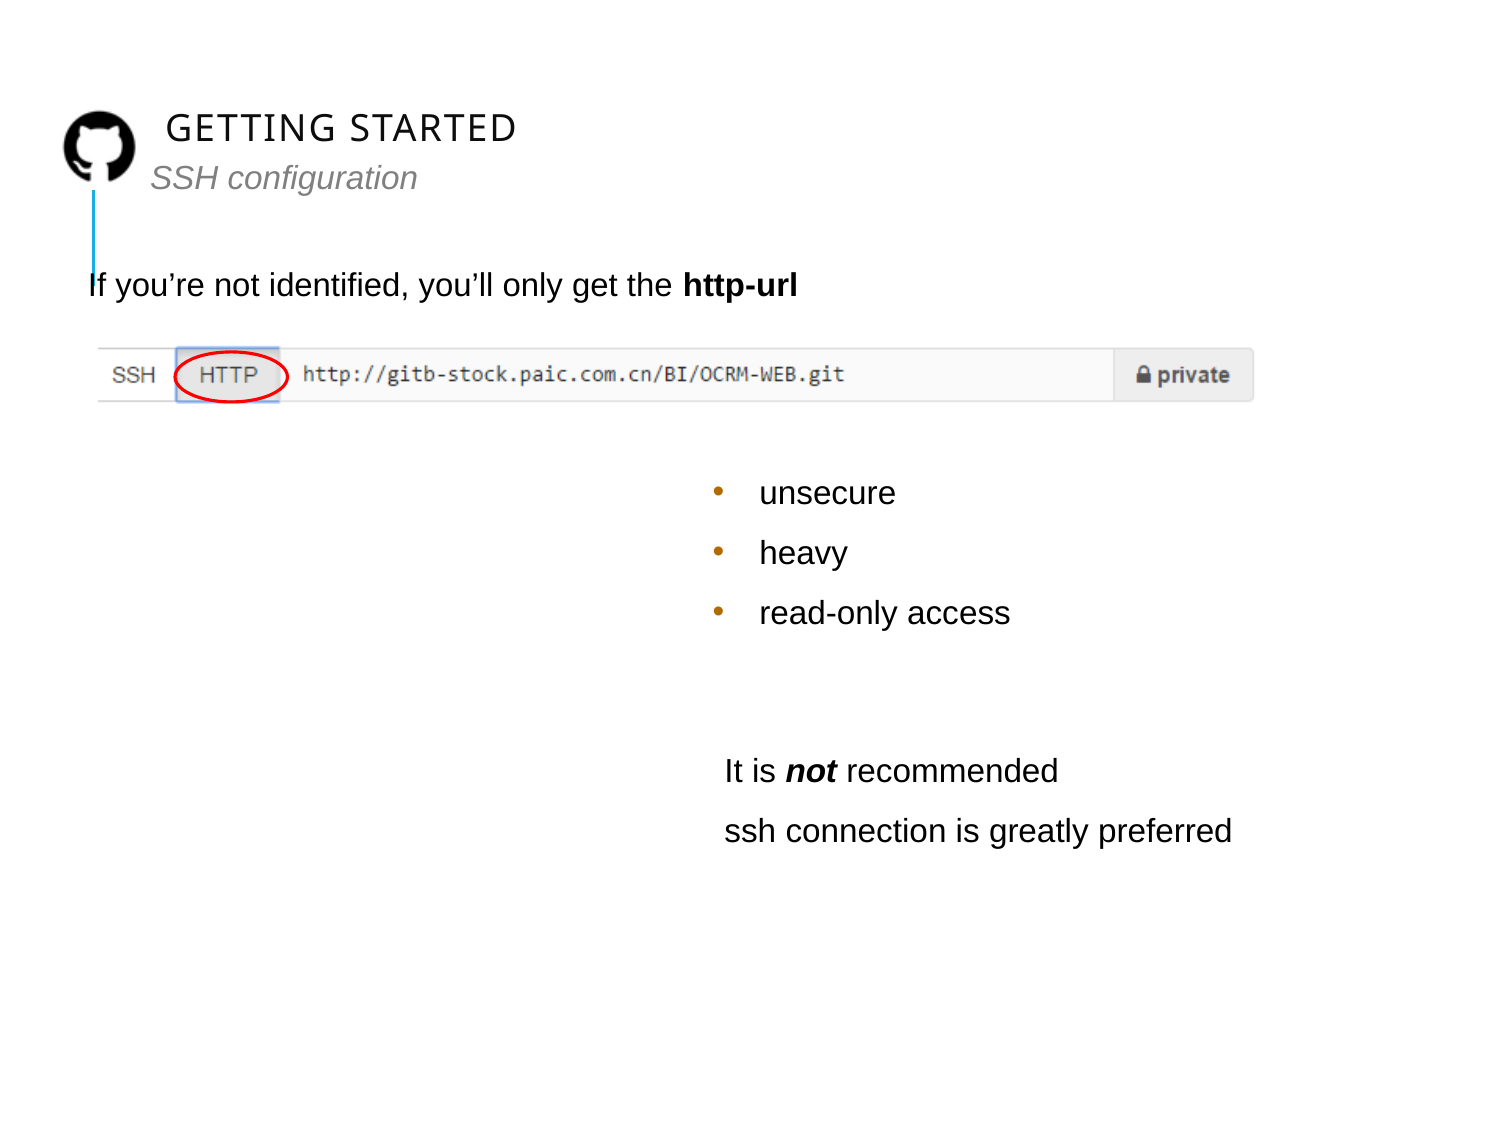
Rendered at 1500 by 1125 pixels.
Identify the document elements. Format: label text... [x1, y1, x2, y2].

text_box unsecure heavy read-only access [712, 471, 1168, 684]
list If you’re not identified, you’ll only get the http-url [63, 260, 813, 313]
picture [55, 104, 143, 190]
picture [98, 332, 1270, 415]
title Getting started [150, 104, 1425, 156]
text_box SSH configuration [150, 156, 1425, 197]
text_box It is not recommended ssh connection is greatly preferred [724, 749, 1300, 888]
